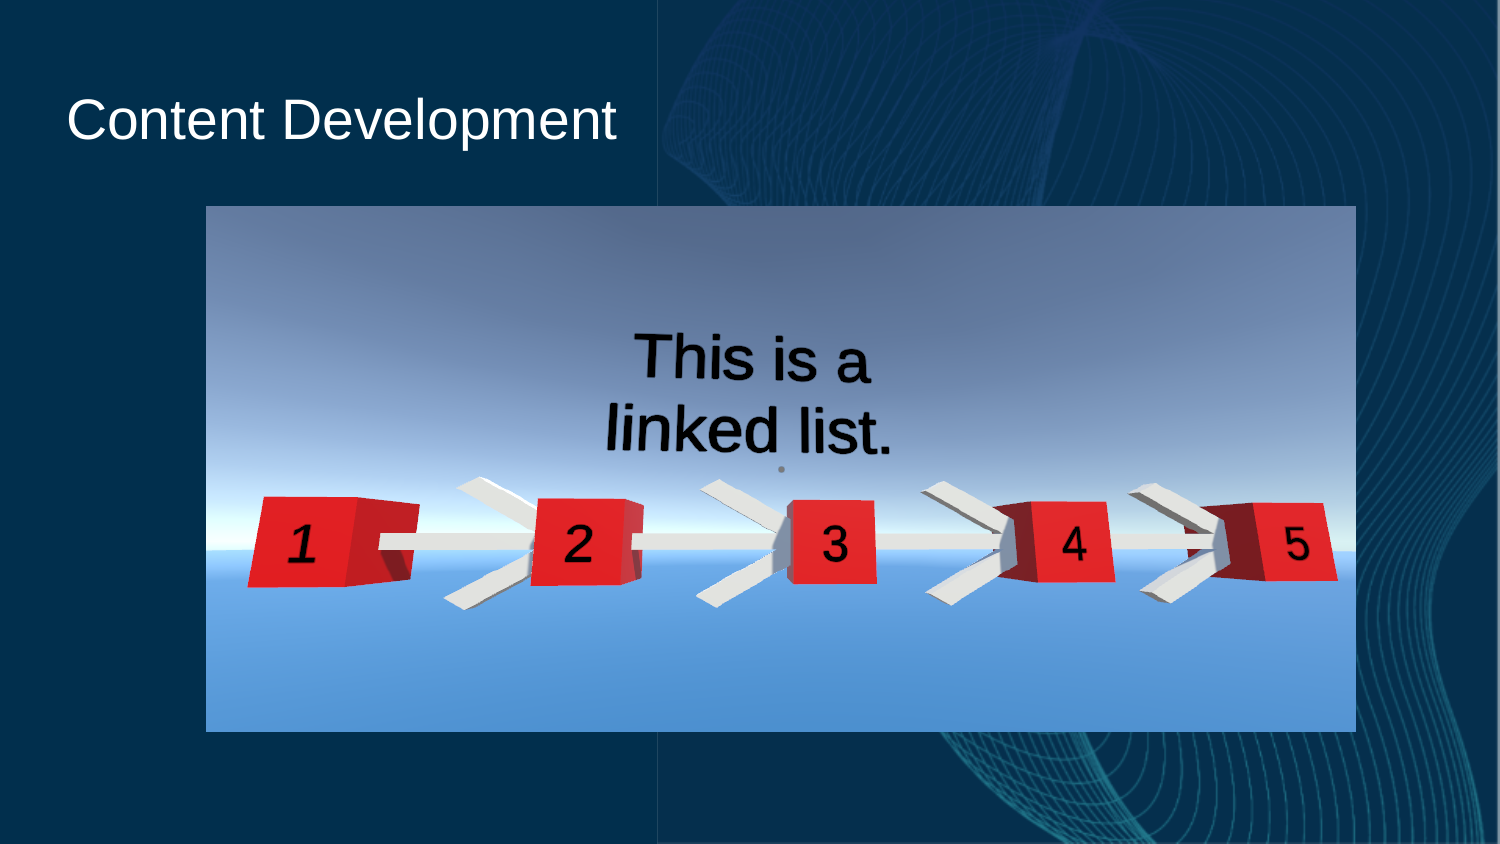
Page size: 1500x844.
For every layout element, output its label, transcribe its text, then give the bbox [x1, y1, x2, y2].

title Content Development [51, 72, 1449, 167]
picture [206, 0, 1500, 844]
